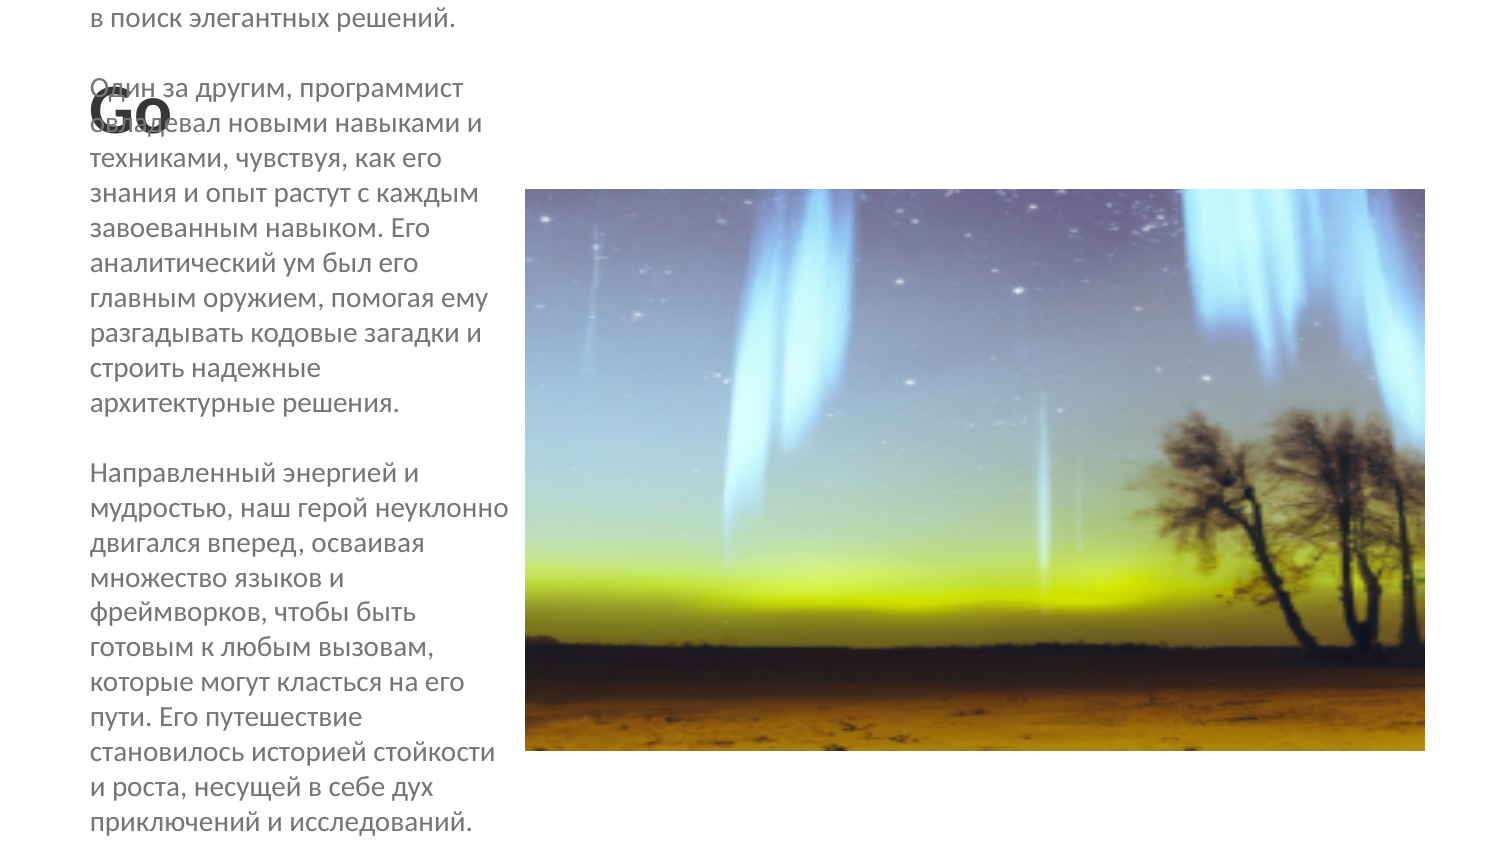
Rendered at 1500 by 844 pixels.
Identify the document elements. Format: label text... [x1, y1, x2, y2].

text_box Go [74, 21, 1425, 189]
picture [524, 189, 1425, 751]
text_box Наш герой, вооруженный мощной клавиатурой и неукротимой жаждой знаний, отправился в увлекательное путешествие сквозь просторы и непредсказуемые пейзажи разработки программного обеспечения. Встреченные им вызовы раскрывались перед ним как загадки, которые он с удовольствием разгадывал, вкладывая свою силу и интеллект в поиск элегантных решений. Один за другим, программист овладевал новыми навыками и техниками, чувствуя, как его знания и опыт растут с каждым завоеванным навыком. Его аналитический ум был его главным оружием, помогая ему разгадывать кодовые загадки и строить надежные архитектурные решения. Направленный энергией и мудростью, наш герой неуклонно двигался вперед, осваивая множество языков и фреймворков, чтобы быть готовым к любым вызовам, которые могут класться на его пути. Его путешествие становилось историей стойкости и роста, несущей в себе дух приключений и исследований. И так, каждая строка его кода становилась частью увлекательной саги о его приключениях в мире программирования, о героических подвигах и великих открытиях. Словно магия, его талант и страсть пронизывали каждый бит этой захватывающей истории, в которой кодер и его языки программирования были неотъемлемой частью увлекательного фантастического эпоса. [74, 189, 524, 751]
